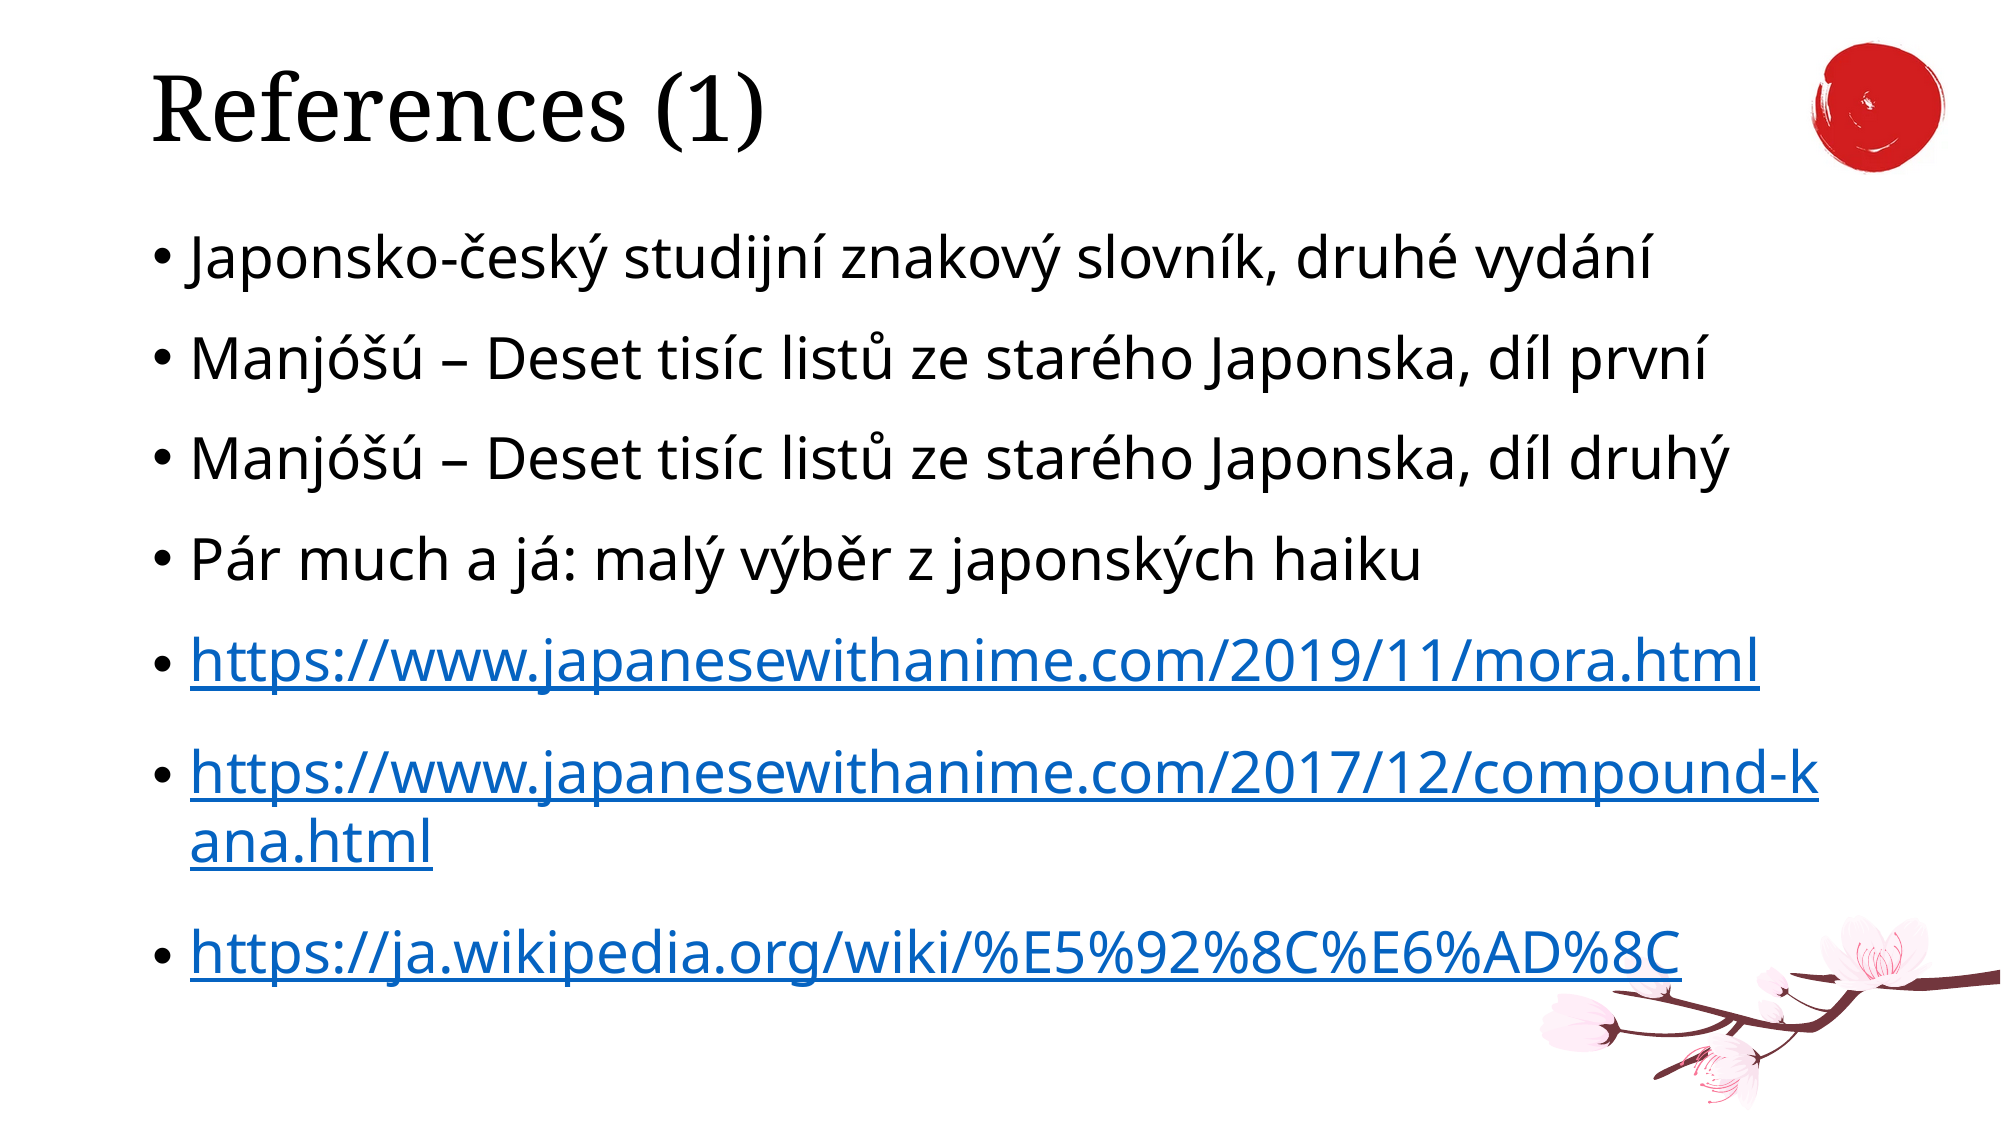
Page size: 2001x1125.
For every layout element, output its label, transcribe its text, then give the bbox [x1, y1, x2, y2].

picture [1861, 37, 1948, 175]
title References (1) [135, 3, 1861, 221]
list Japonsko-český studijní znakový slovník, druhé vydání Manjóšú – Deset tisíc listů ze starého Japonska, díl první Manjóšú – Deset tisíc listů ze starého Japonska, díl druhý Pár much a já: malý výběr z japonských haiku https://www.japanesewithanime.com/2019/11/mora.html https://www.japanesewithanime.com/2017/12/compound-kana.html https://ja.wikipedia.org/wiki/%E5%92%8C%E6%AD%8C [137, 203, 1863, 1031]
